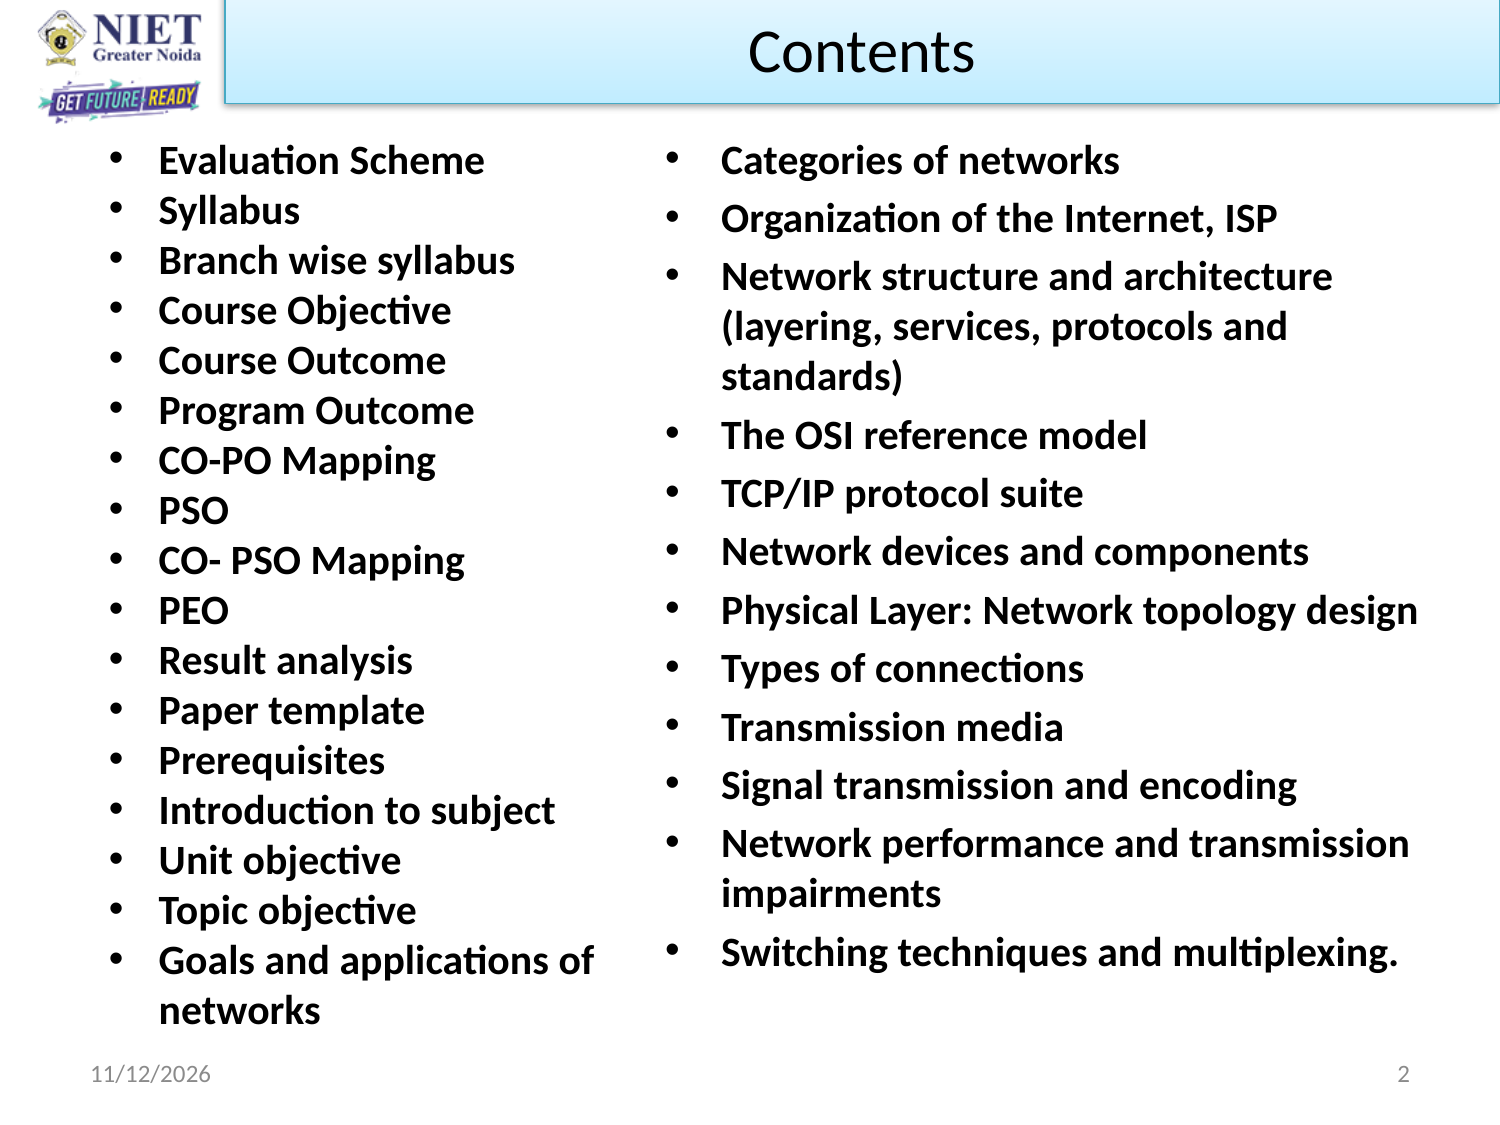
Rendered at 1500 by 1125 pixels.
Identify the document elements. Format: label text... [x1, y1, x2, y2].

text_box Categories of networks Organization of the Internet, ISP Network structure and architecture (layering, services, protocols and standards) The OSI reference model TCP/IP protocol suite Network devices and components Physical Layer: Network topology design Types of connections Transmission media Signal transmission and encoding Network performance and transmission impairments Switching techniques and multiplexing. [649, 124, 1475, 1038]
slide_number 2 [1074, 1042, 1425, 1103]
picture [0, 0, 238, 135]
list Evaluation Scheme Syllabus Branch wise syllabus Course Objective Course Outcome Program Outcome CO-PO Mapping PSO CO- PSO Mapping PEO Result analysis Paper template Prerequisites Introduction to subject Unit objective Topic objective Goals and applications of networks [87, 125, 663, 1050]
text_box Contents [238, 0, 1500, 104]
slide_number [75, 1042, 425, 1103]
